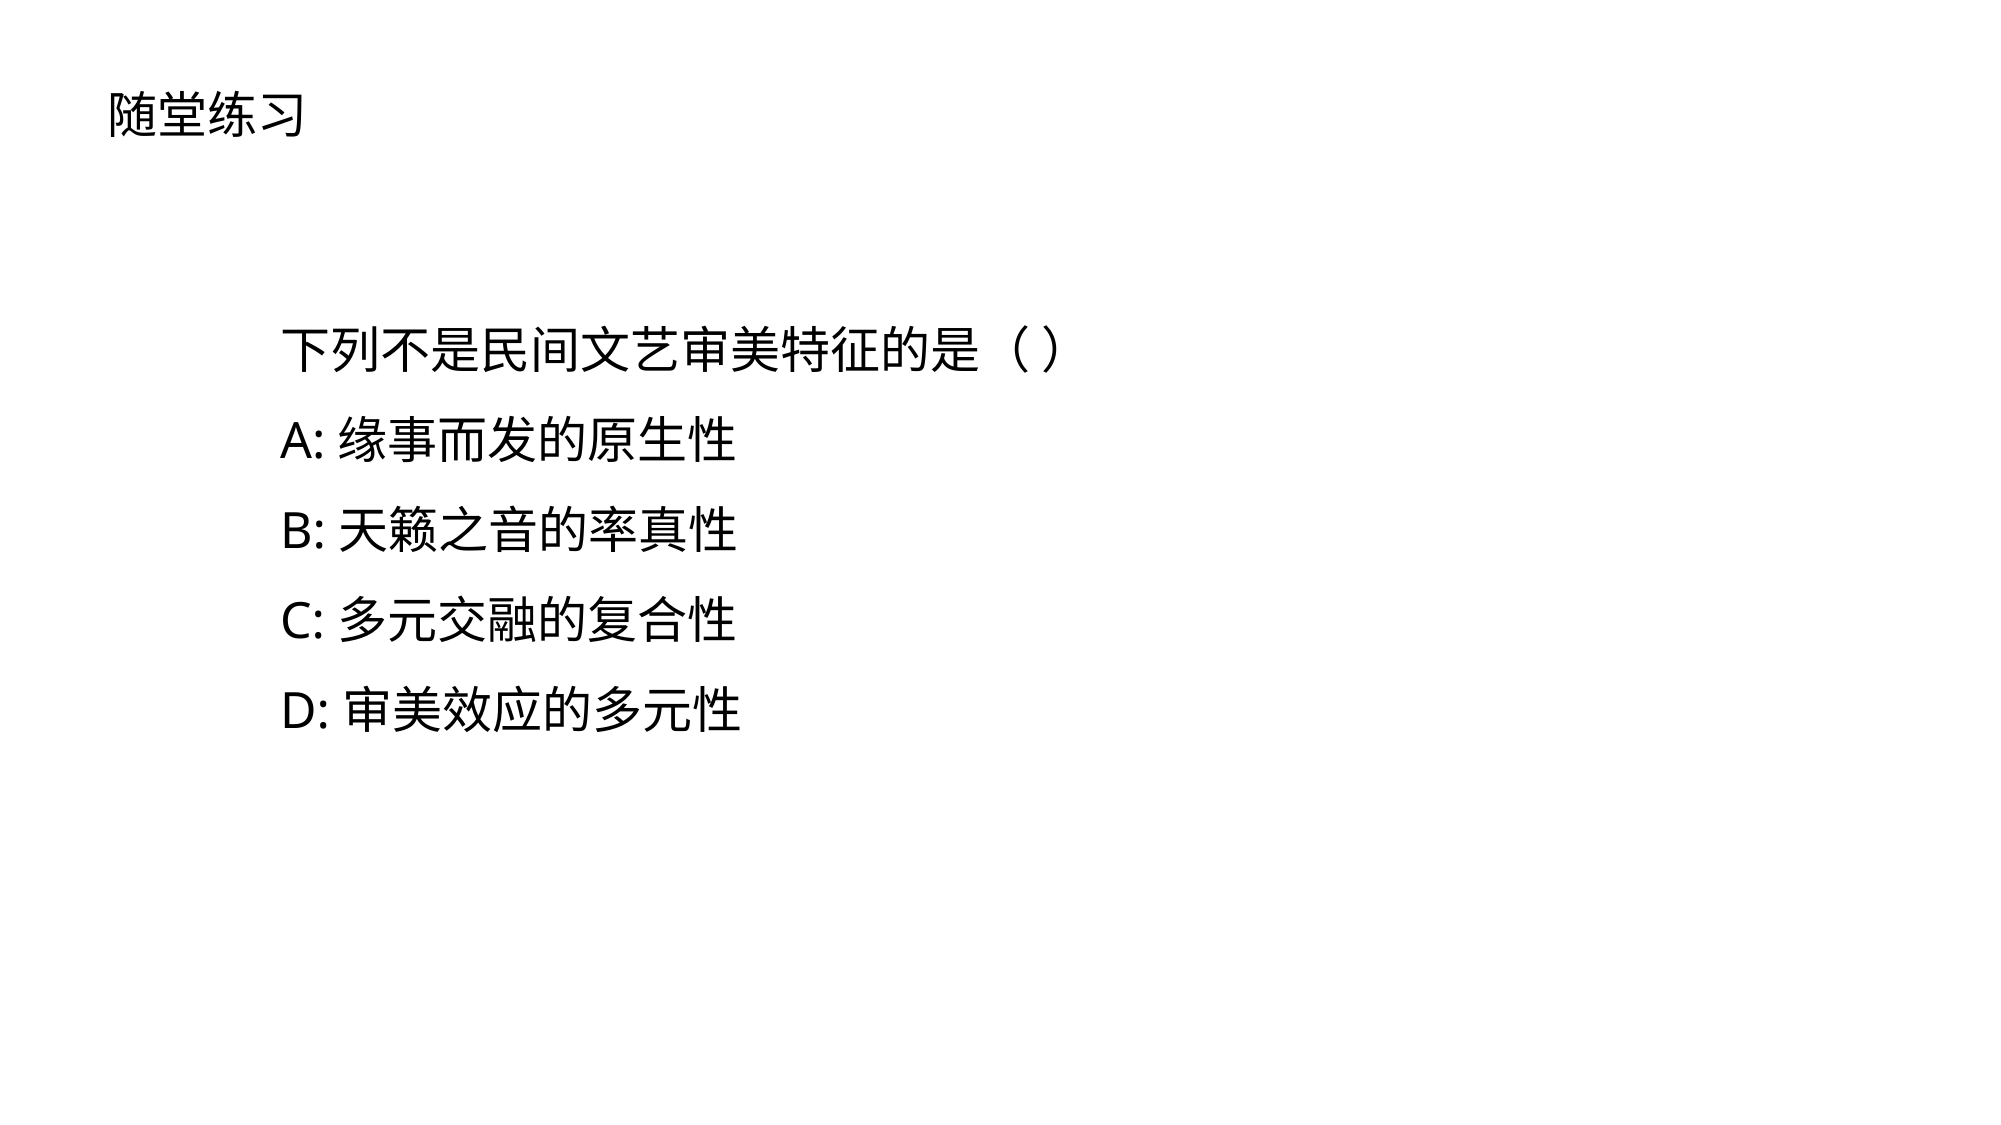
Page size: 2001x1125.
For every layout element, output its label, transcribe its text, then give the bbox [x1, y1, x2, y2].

text_box 下列不是民间文艺审美特征的是（ ） A:缘事而发的原生性 B:天籁之音的率真性 C:多元交融的复合性 D:审美效应的多元性 [265, 280, 1266, 746]
text_box 随堂练习 [92, 76, 501, 151]
